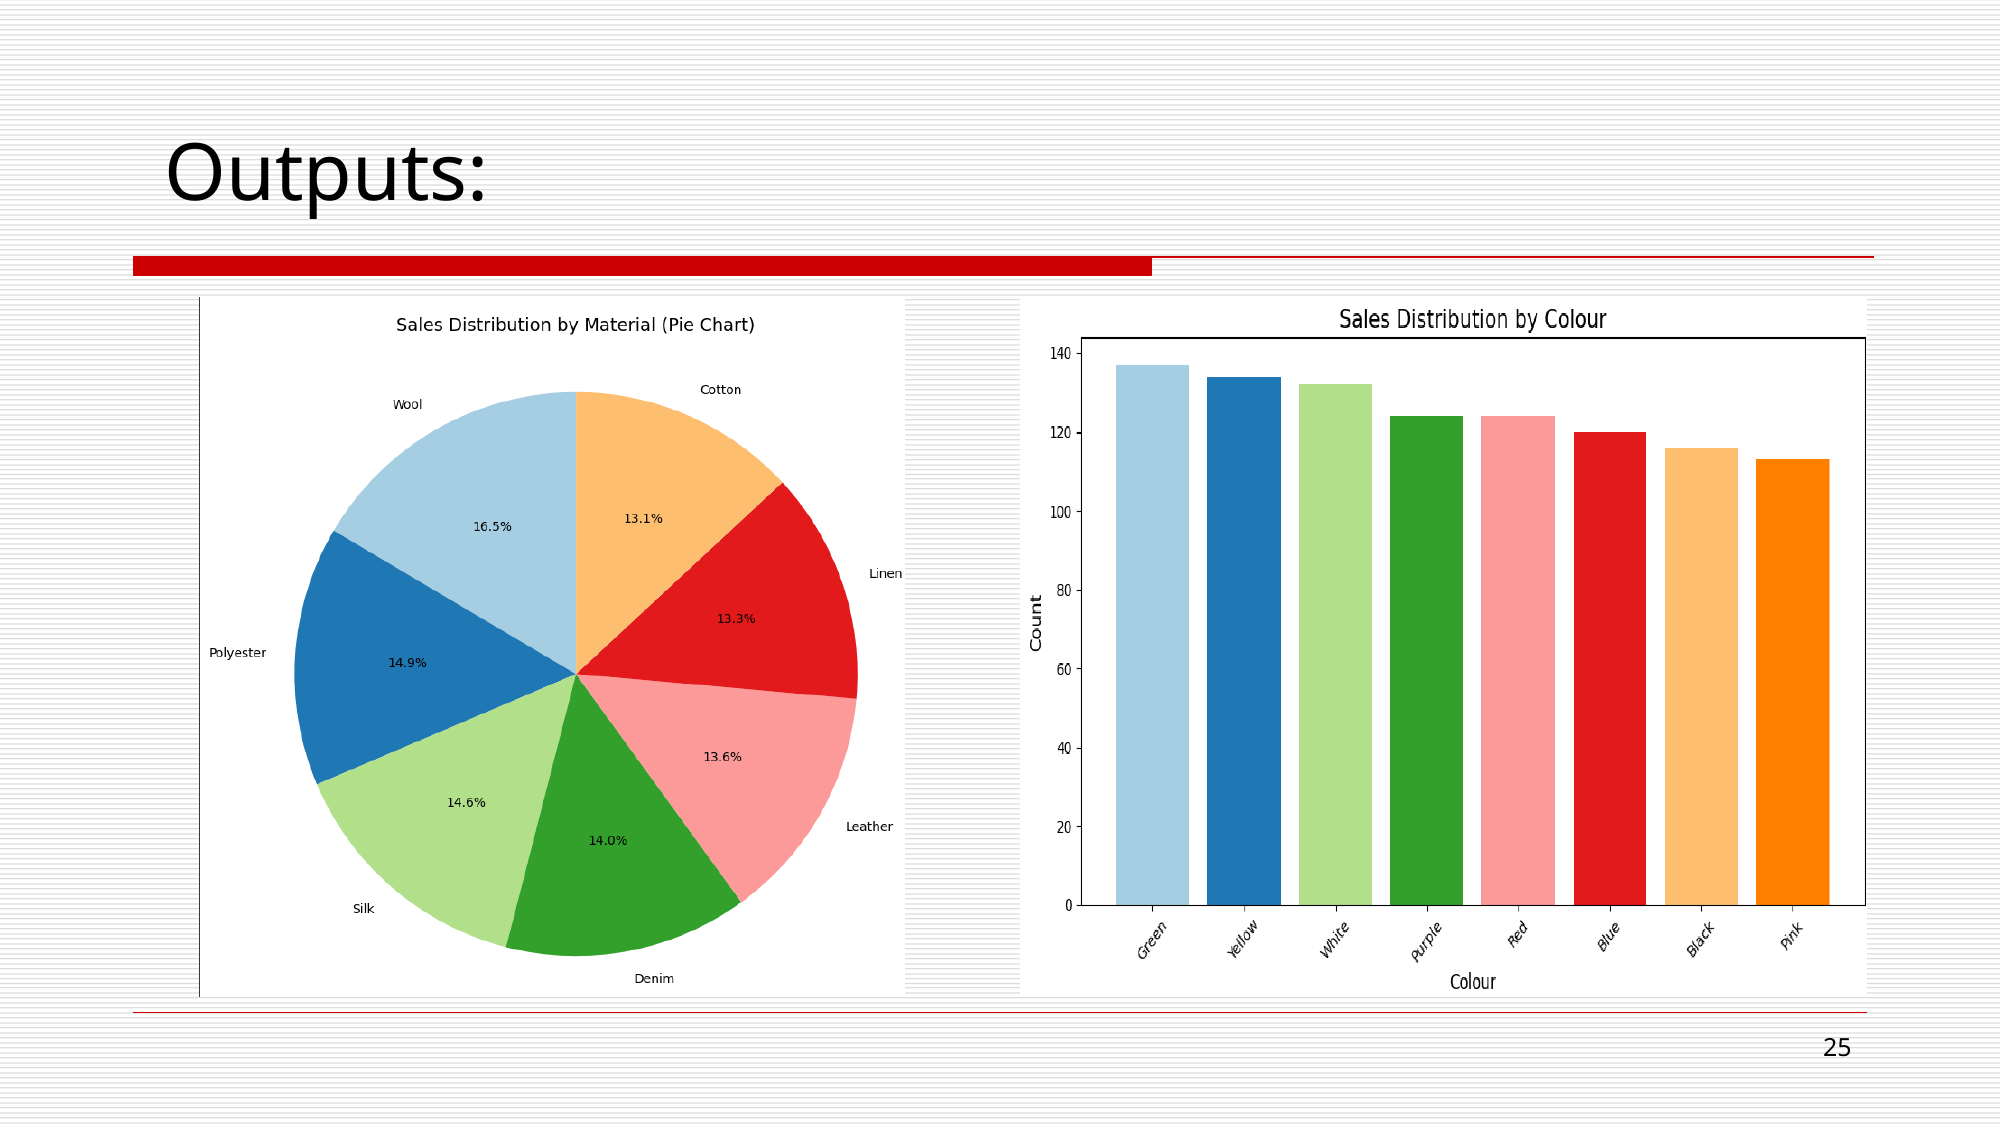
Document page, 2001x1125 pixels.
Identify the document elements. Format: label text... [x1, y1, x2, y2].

picture [0, 0, 2001, 1125]
slide_number 25 [1433, 1024, 1867, 1103]
text_box Outputs: [149, 113, 1031, 224]
